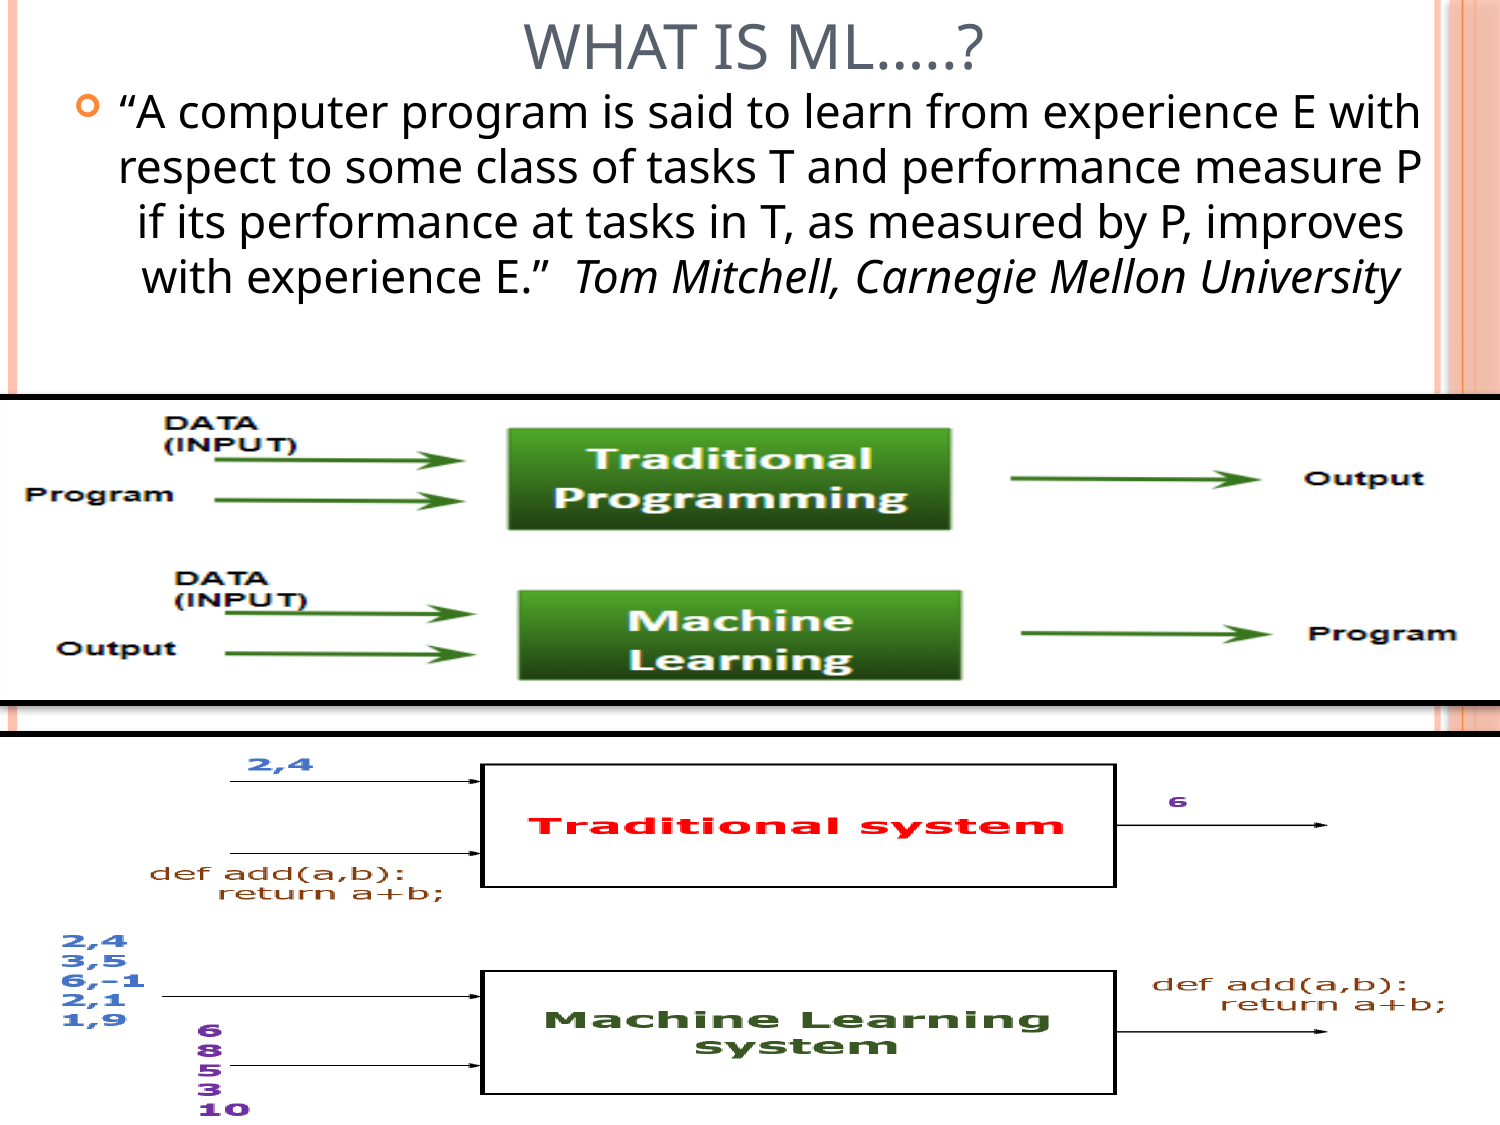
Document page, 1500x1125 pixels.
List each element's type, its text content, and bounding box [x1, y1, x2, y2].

list “A computer program is said to learn from experience E with respect to some class of tasks T and performance measure P if its performance at tasks in T, as measured by P, improves with experience E.” Tom Mitchell, Carnegie Mellon University [50, 75, 1450, 363]
picture [0, 399, 1500, 701]
picture [0, 736, 1500, 1125]
title What is ml…..? [137, 0, 1372, 75]
